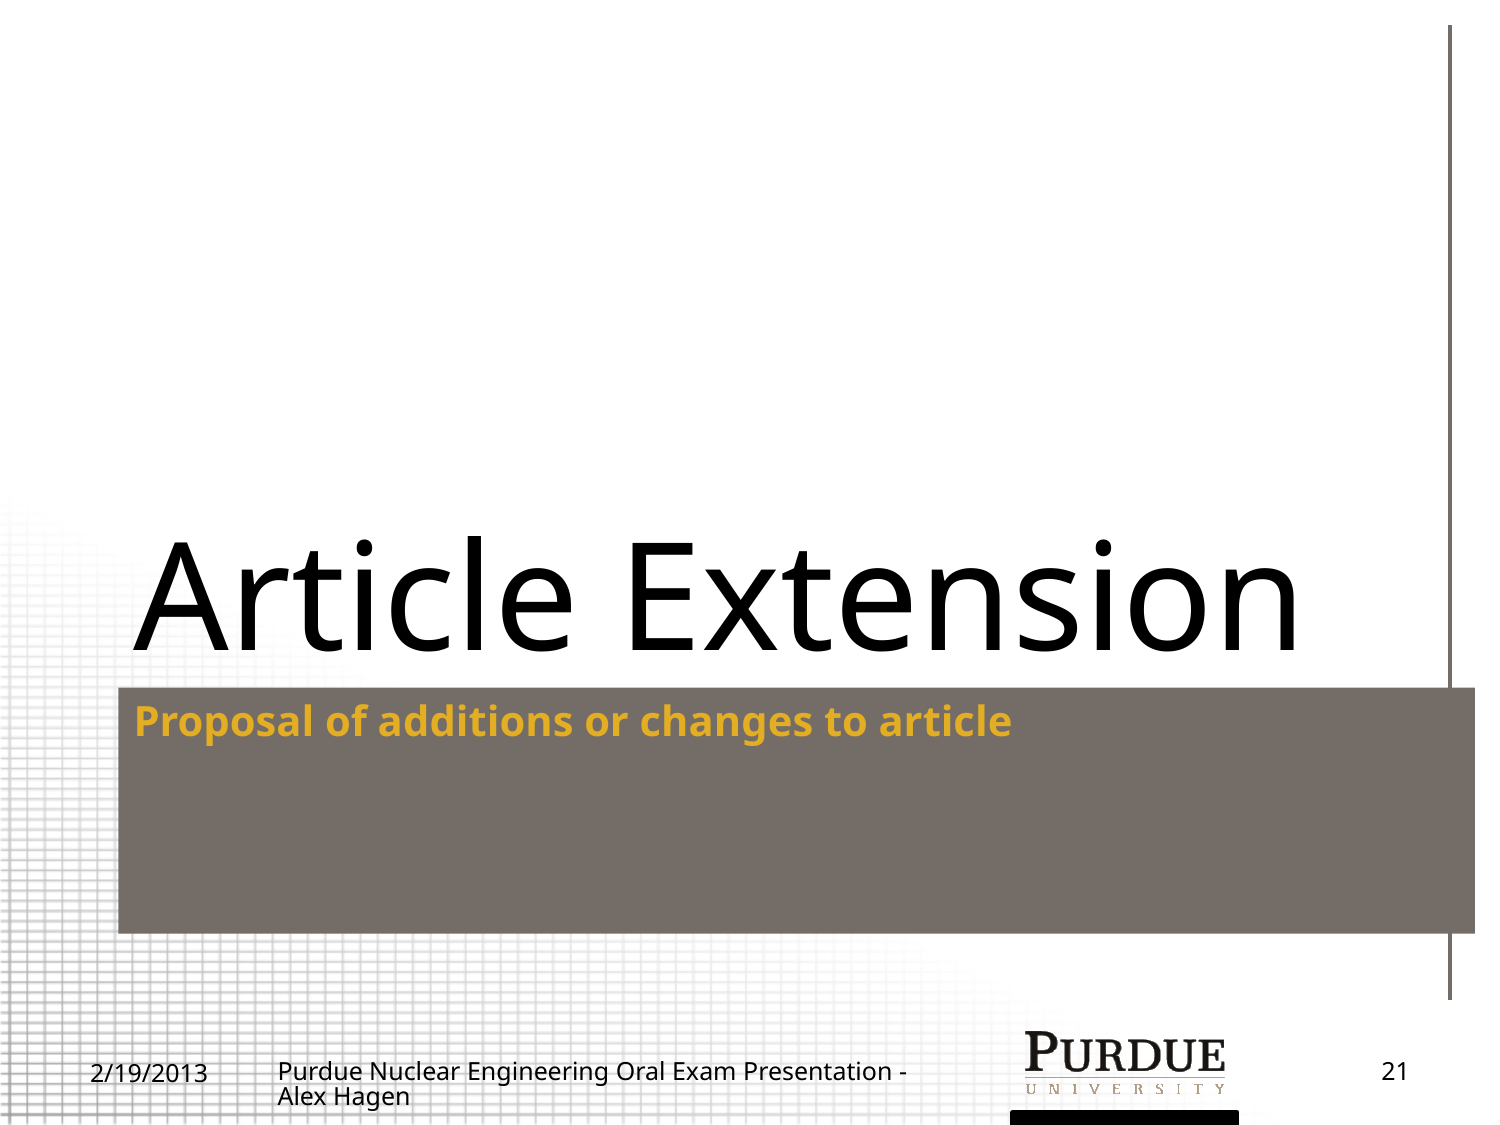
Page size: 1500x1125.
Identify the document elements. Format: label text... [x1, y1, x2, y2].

list Proposal of additions or changes to article [118, 687, 1475, 934]
slide_number 21 [1299, 1042, 1425, 1103]
picture [0, 0, 1500, 1125]
title Article Extension [118, 262, 1425, 687]
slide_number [75, 1042, 250, 1103]
footer Purdue Nuclear Engineering Oral Exam Presentation - Alex Hagen [262, 1042, 938, 1103]
